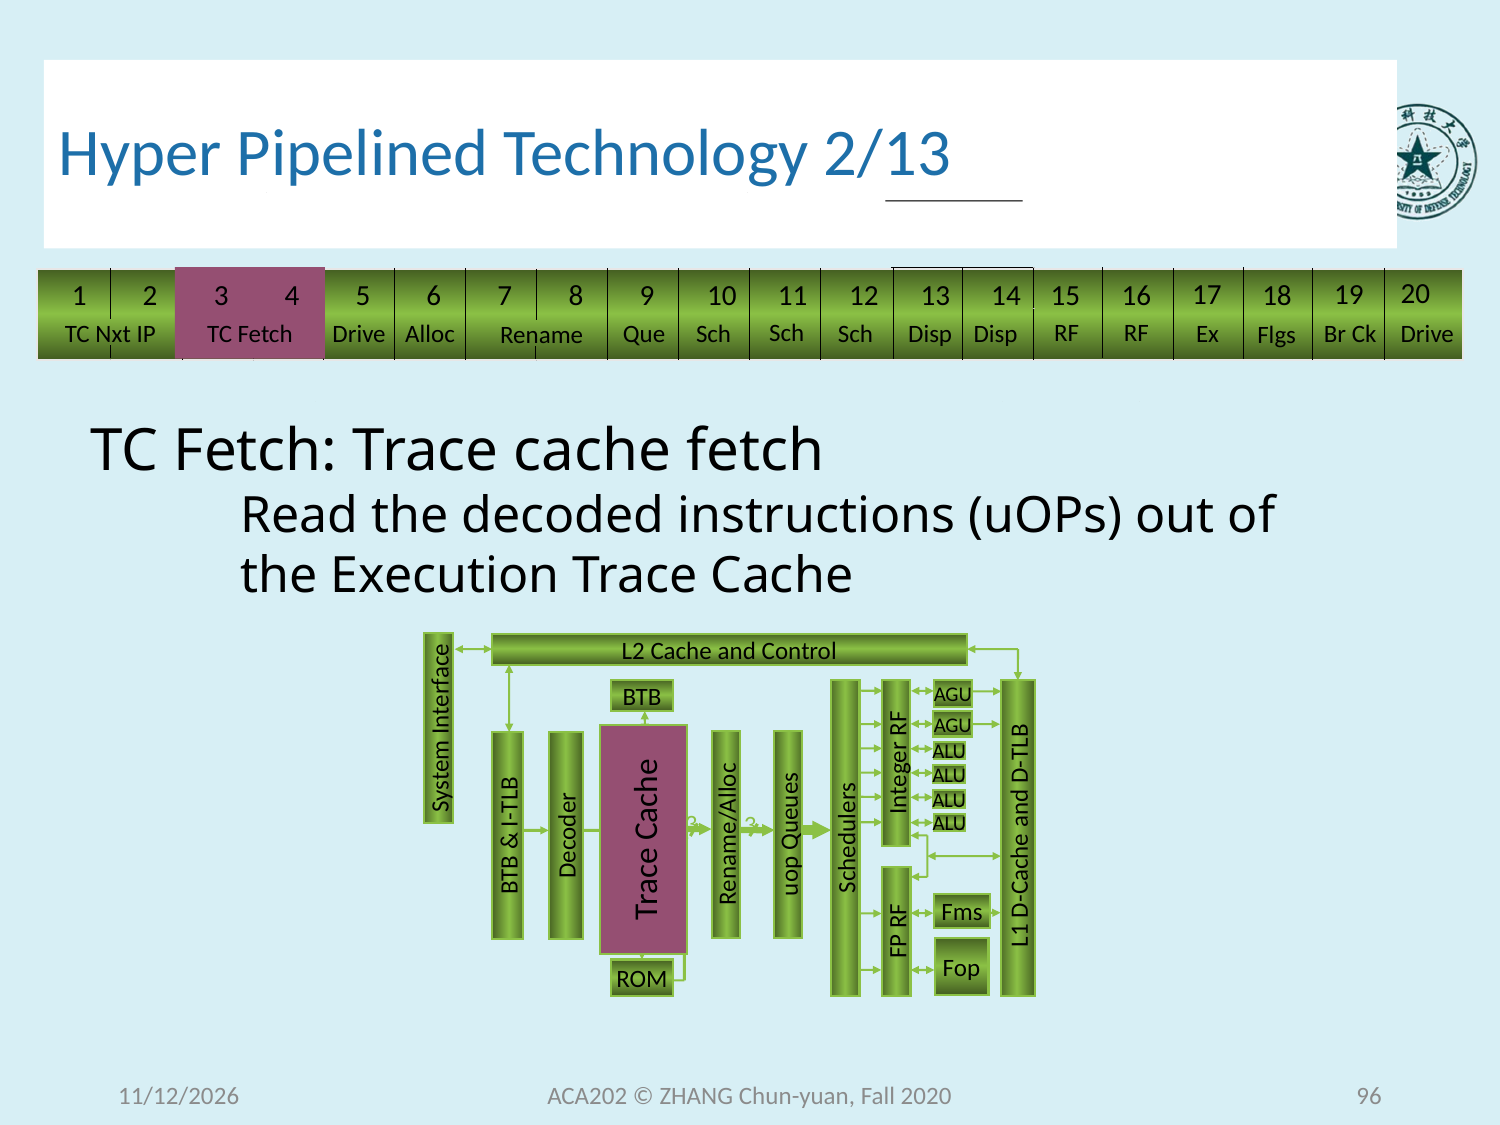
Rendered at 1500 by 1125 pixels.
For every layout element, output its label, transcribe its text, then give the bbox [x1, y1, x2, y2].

slide_number 96 [1059, 1064, 1397, 1125]
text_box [37, 267, 1463, 996]
title Hyper Pipelined Technology 2/13 [43, 59, 1397, 249]
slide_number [103, 1064, 441, 1125]
picture [1397, 102, 1480, 224]
footer ACA202 © ZHANG Chun-yuan, Fall 2020 [496, 1064, 1004, 1125]
